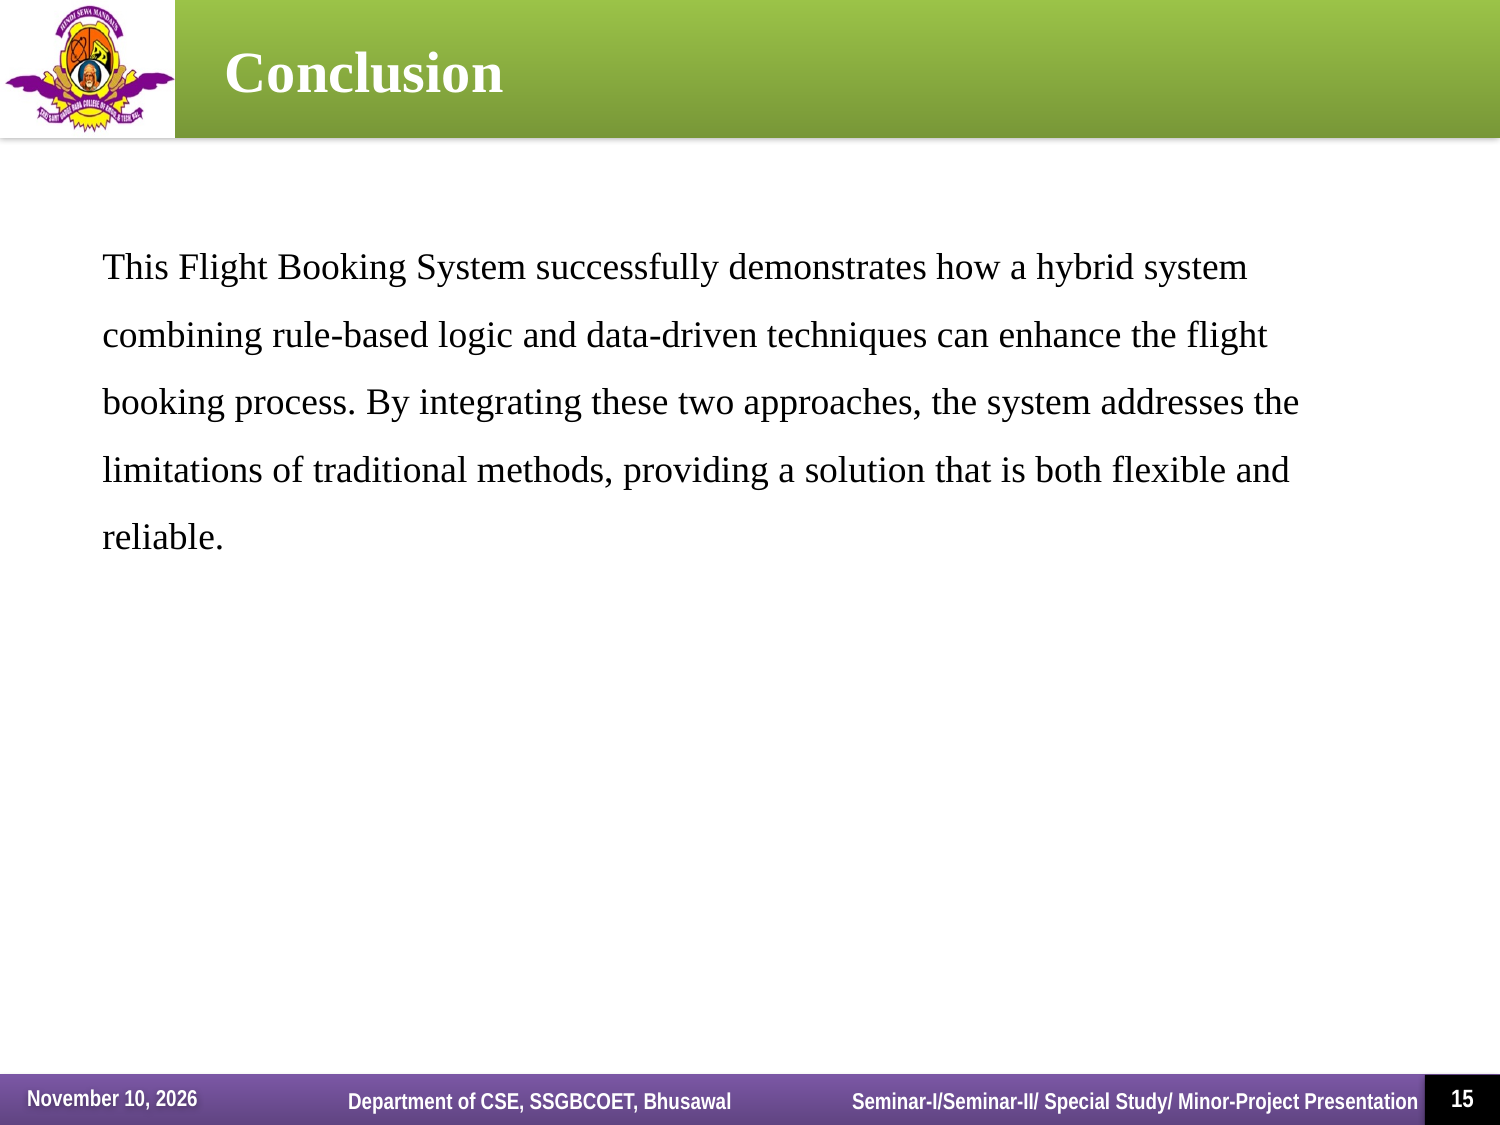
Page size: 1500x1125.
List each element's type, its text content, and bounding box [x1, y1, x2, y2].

text_box 15 [1424, 1074, 1500, 1125]
title Conclusion [176, 0, 1500, 138]
text_box This Flight Booking System successfully demonstrates how a hybrid system combining rule-based logic and data-driven techniques can enhance the flight booking process. By integrating these two approaches, the system addresses the limitations of traditional methods, providing a solution that is both flexible and reliable. [87, 212, 1400, 655]
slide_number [0, 1074, 225, 1125]
picture [0, 0, 176, 138]
text_box Department of CSE, SSGBCOET, Bhusawal Seminar-I/Seminar-II/ Special Study/ Minor-Project Presentation [226, 1074, 1424, 1125]
